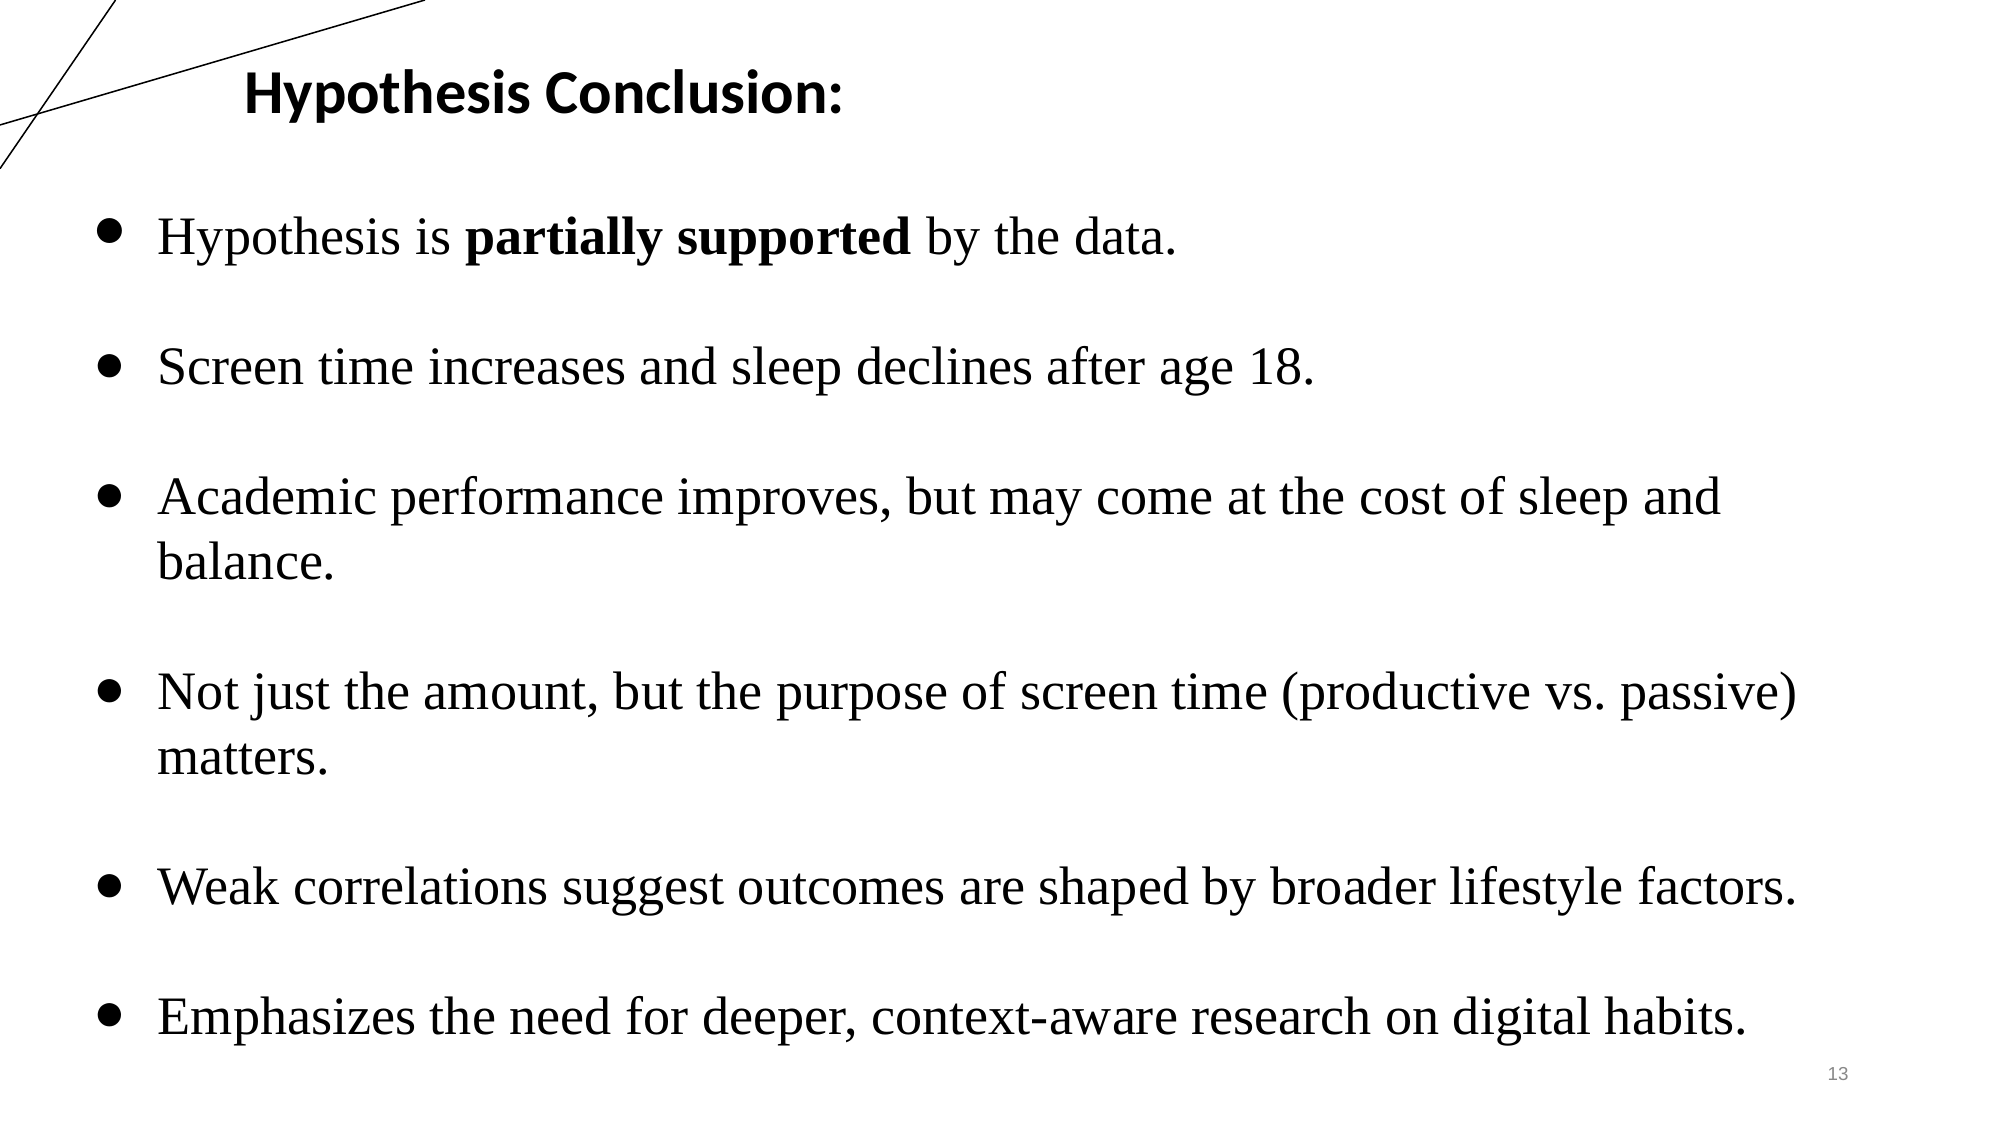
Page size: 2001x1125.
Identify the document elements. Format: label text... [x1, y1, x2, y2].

slide_number 13 [1821, 1042, 1864, 1103]
text_box Hypothesis is partially supported by the data. Screen time increases and sleep declines after age 18. Academic performance improves, but may come at the cost of sleep and balance. Not just the amount, but the purpose of screen time (productive vs. passive) matters. Weak correlations suggest outcomes are shaped by broader lifestyle factors. Emphasizes the need for deeper, context-aware research on digital habits. [67, 185, 1821, 1103]
text_box Hypothesis Conclusion: [229, 36, 1864, 121]
